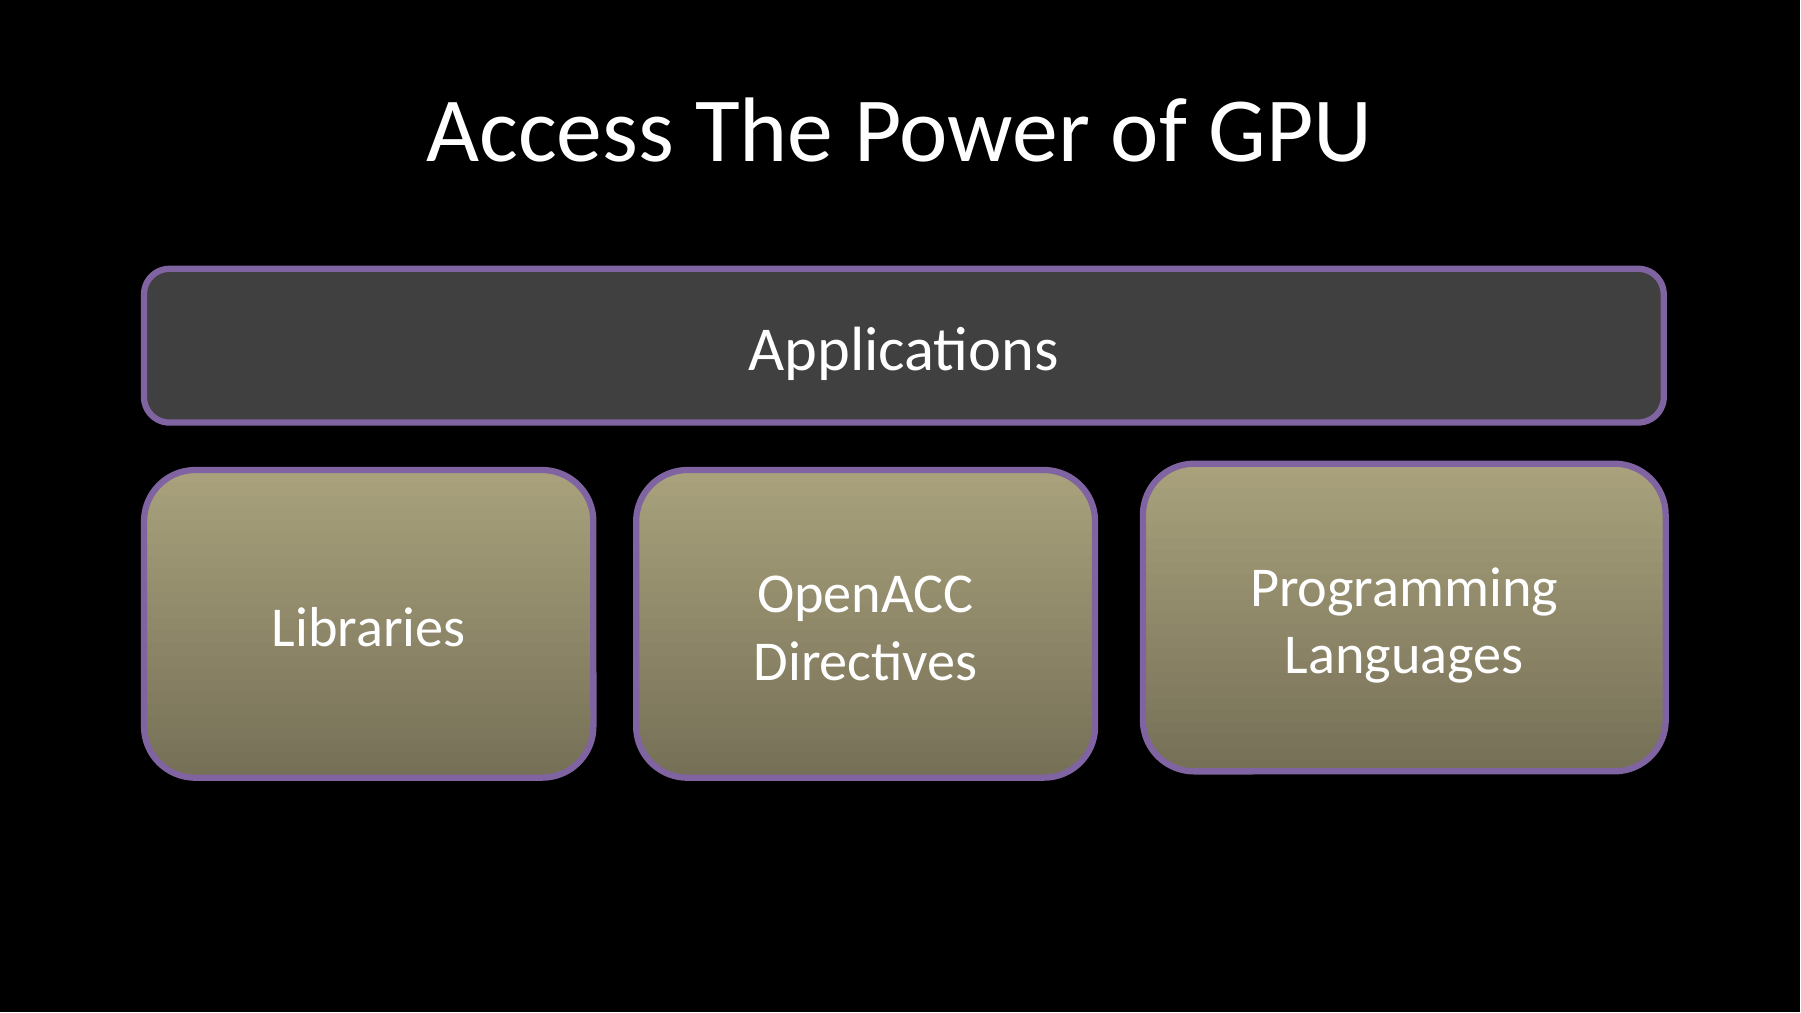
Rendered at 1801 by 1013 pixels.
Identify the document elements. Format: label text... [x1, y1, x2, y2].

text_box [143, 268, 1666, 778]
title Access The Power of GPU [90, 40, 1711, 210]
